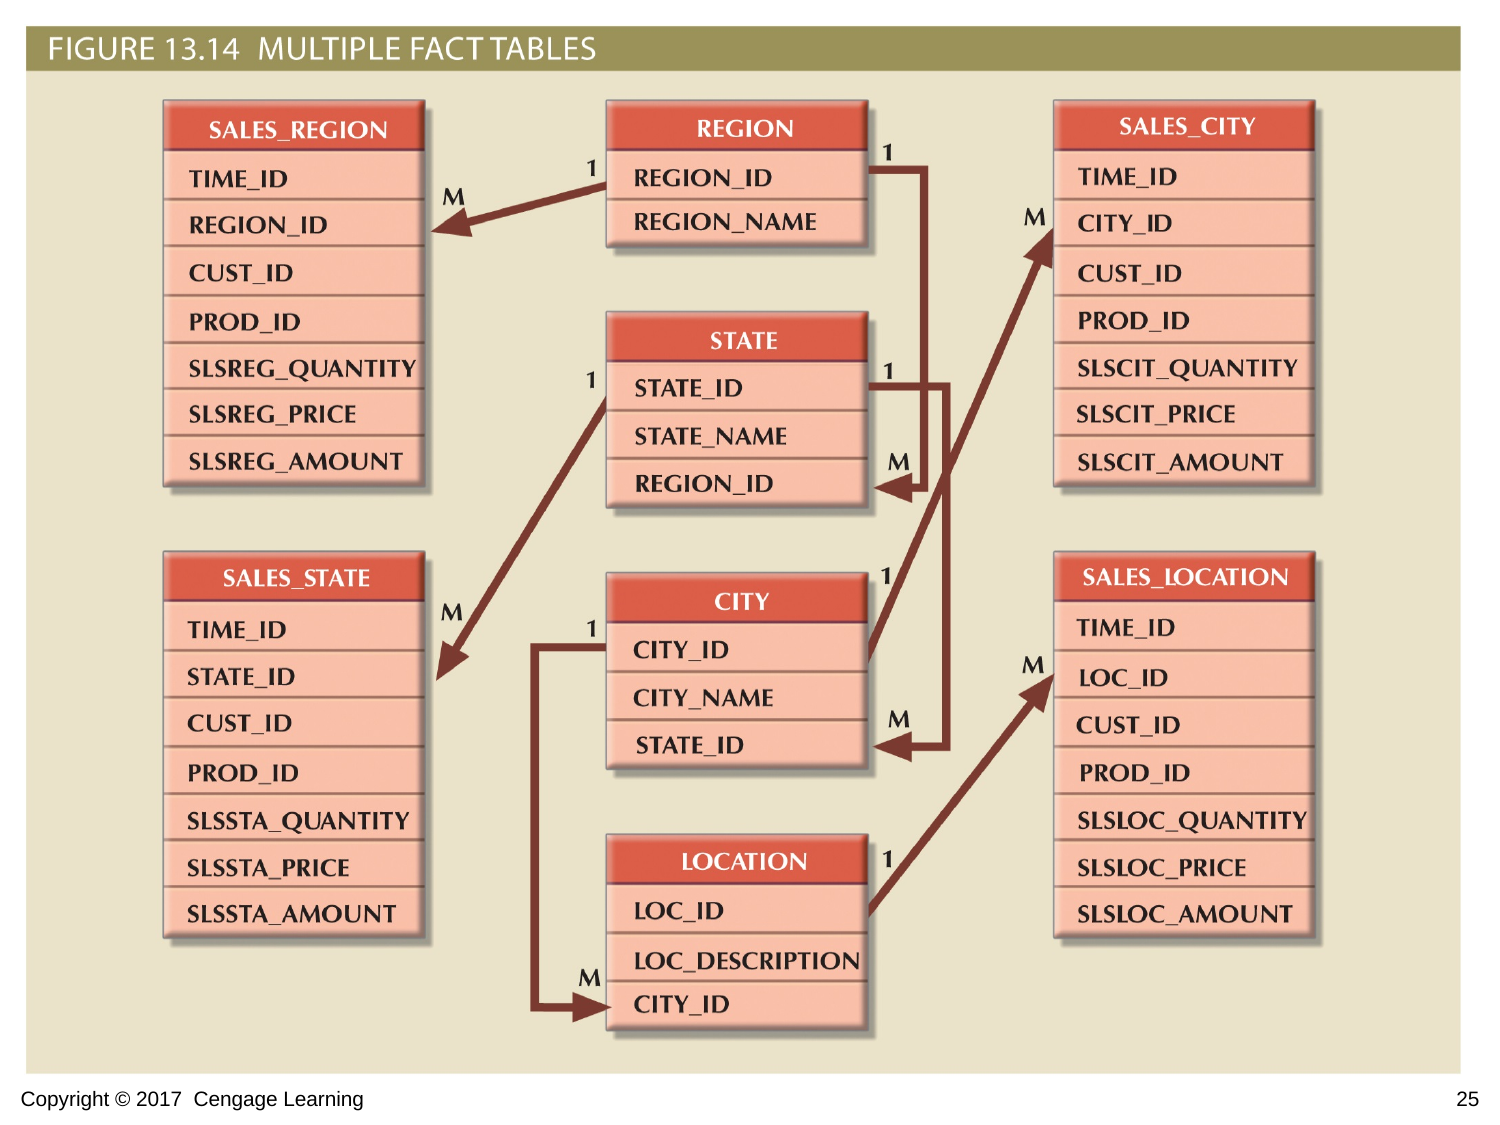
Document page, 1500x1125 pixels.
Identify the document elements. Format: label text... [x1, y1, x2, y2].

picture [24, 24, 1463, 1076]
text_box Copyright © 2017 Cengage Learning [5, 1077, 481, 1116]
text_box 25 [1441, 1077, 1500, 1116]
